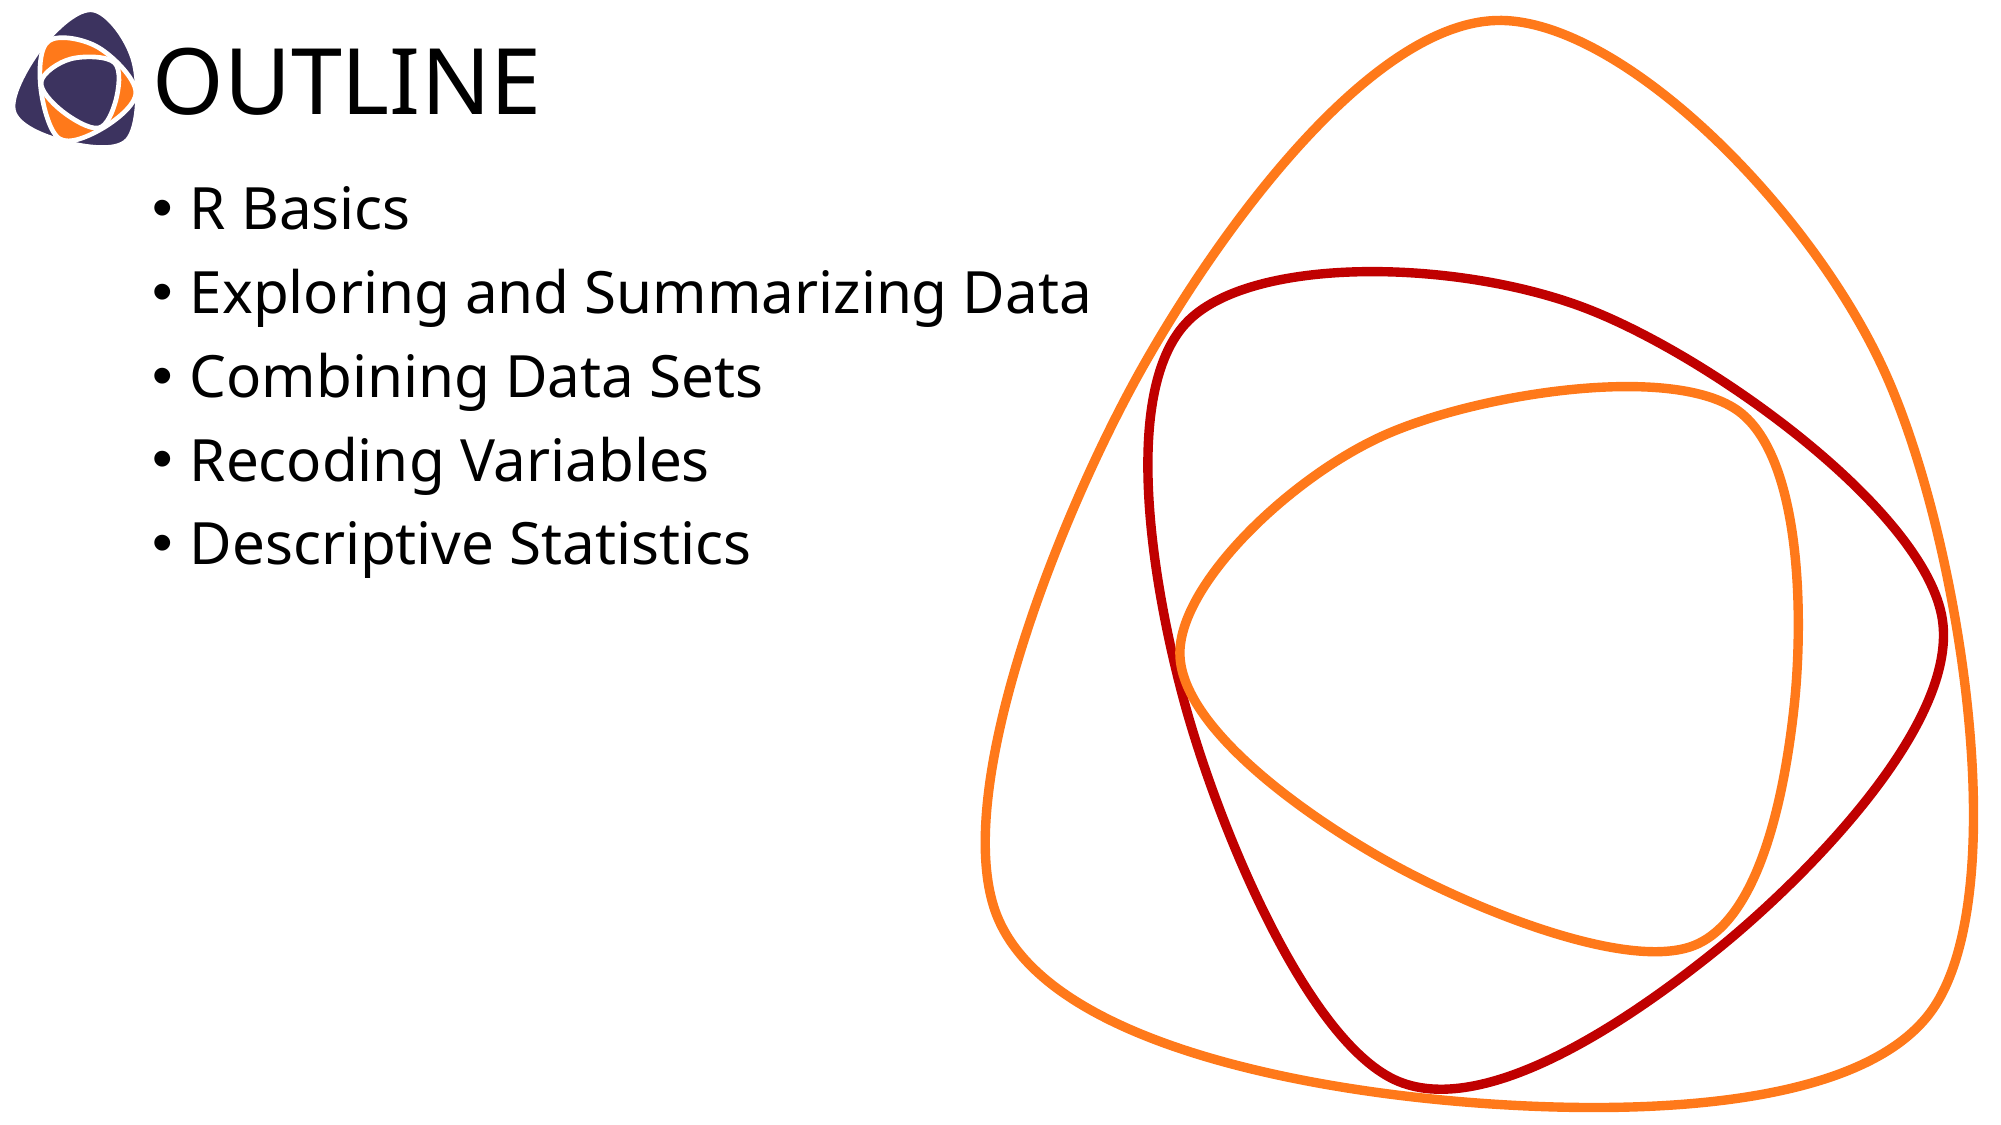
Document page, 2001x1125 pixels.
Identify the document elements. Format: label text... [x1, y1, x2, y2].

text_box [947, 34, 1944, 1125]
list R Basics Exploring and Summarizing Data Combining Data Sets Recoding Variables Descriptive Statistics [137, 171, 947, 1092]
title OUTLINE [137, 3, 1936, 168]
